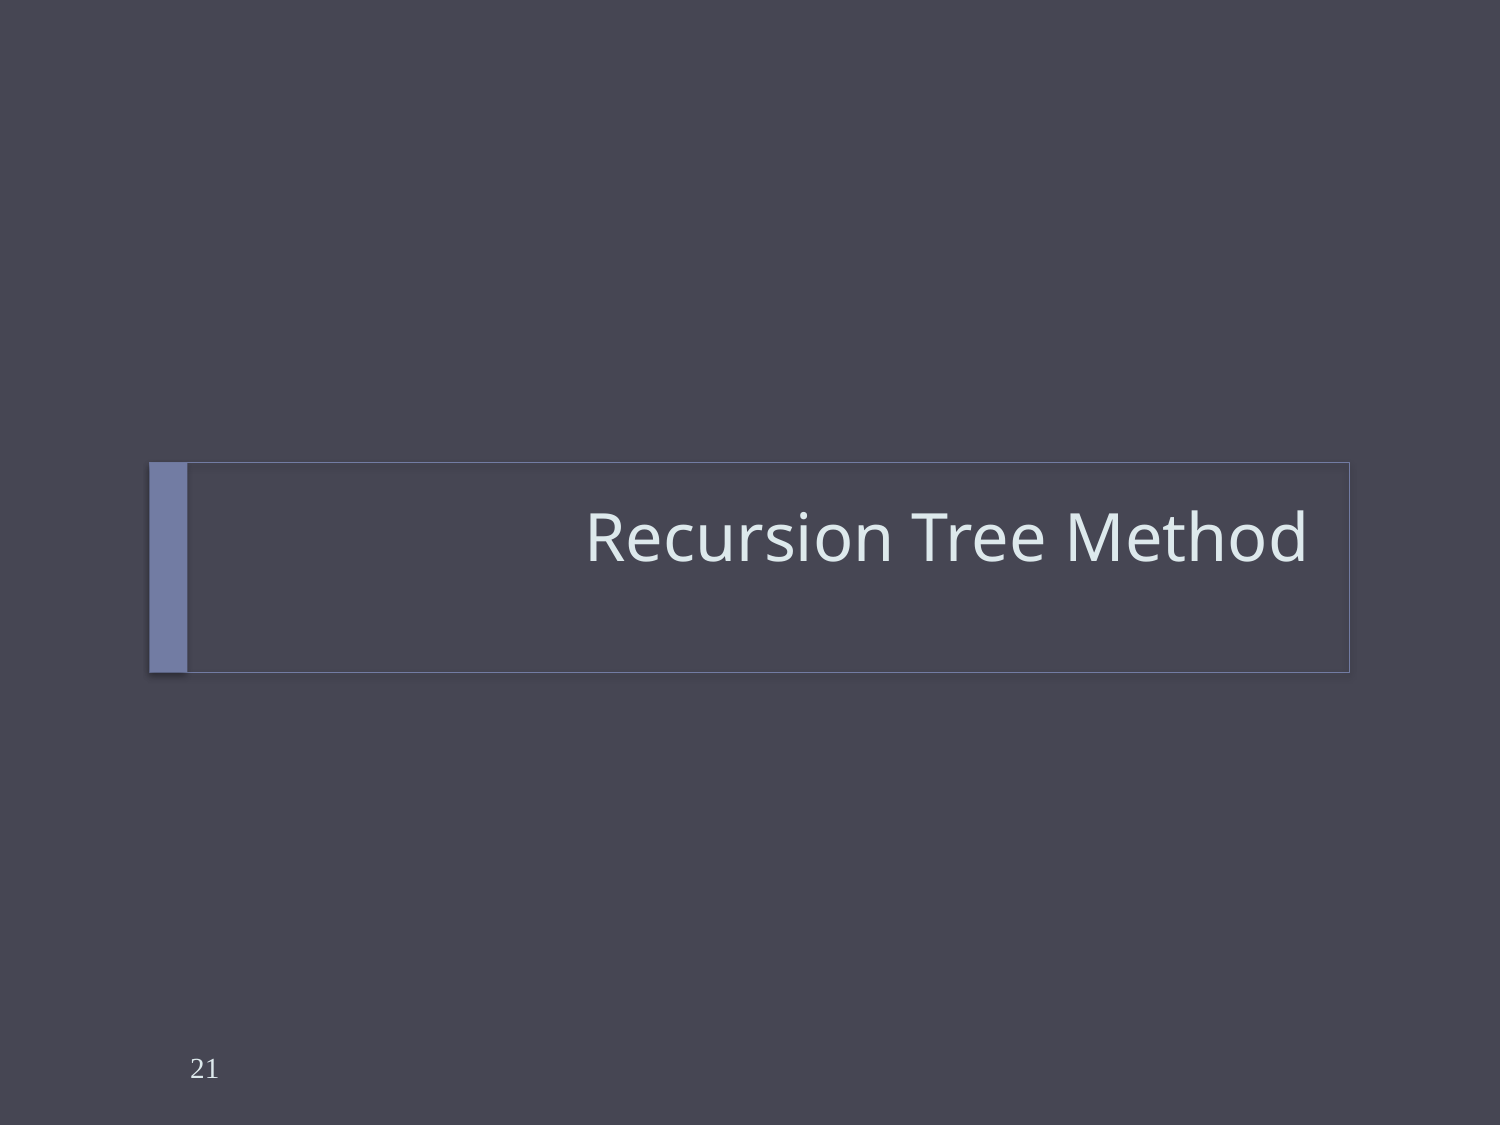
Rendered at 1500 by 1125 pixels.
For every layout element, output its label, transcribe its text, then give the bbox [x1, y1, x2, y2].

title Recursion Tree Method [200, 487, 1325, 663]
slide_number 21 [175, 1042, 425, 1103]
